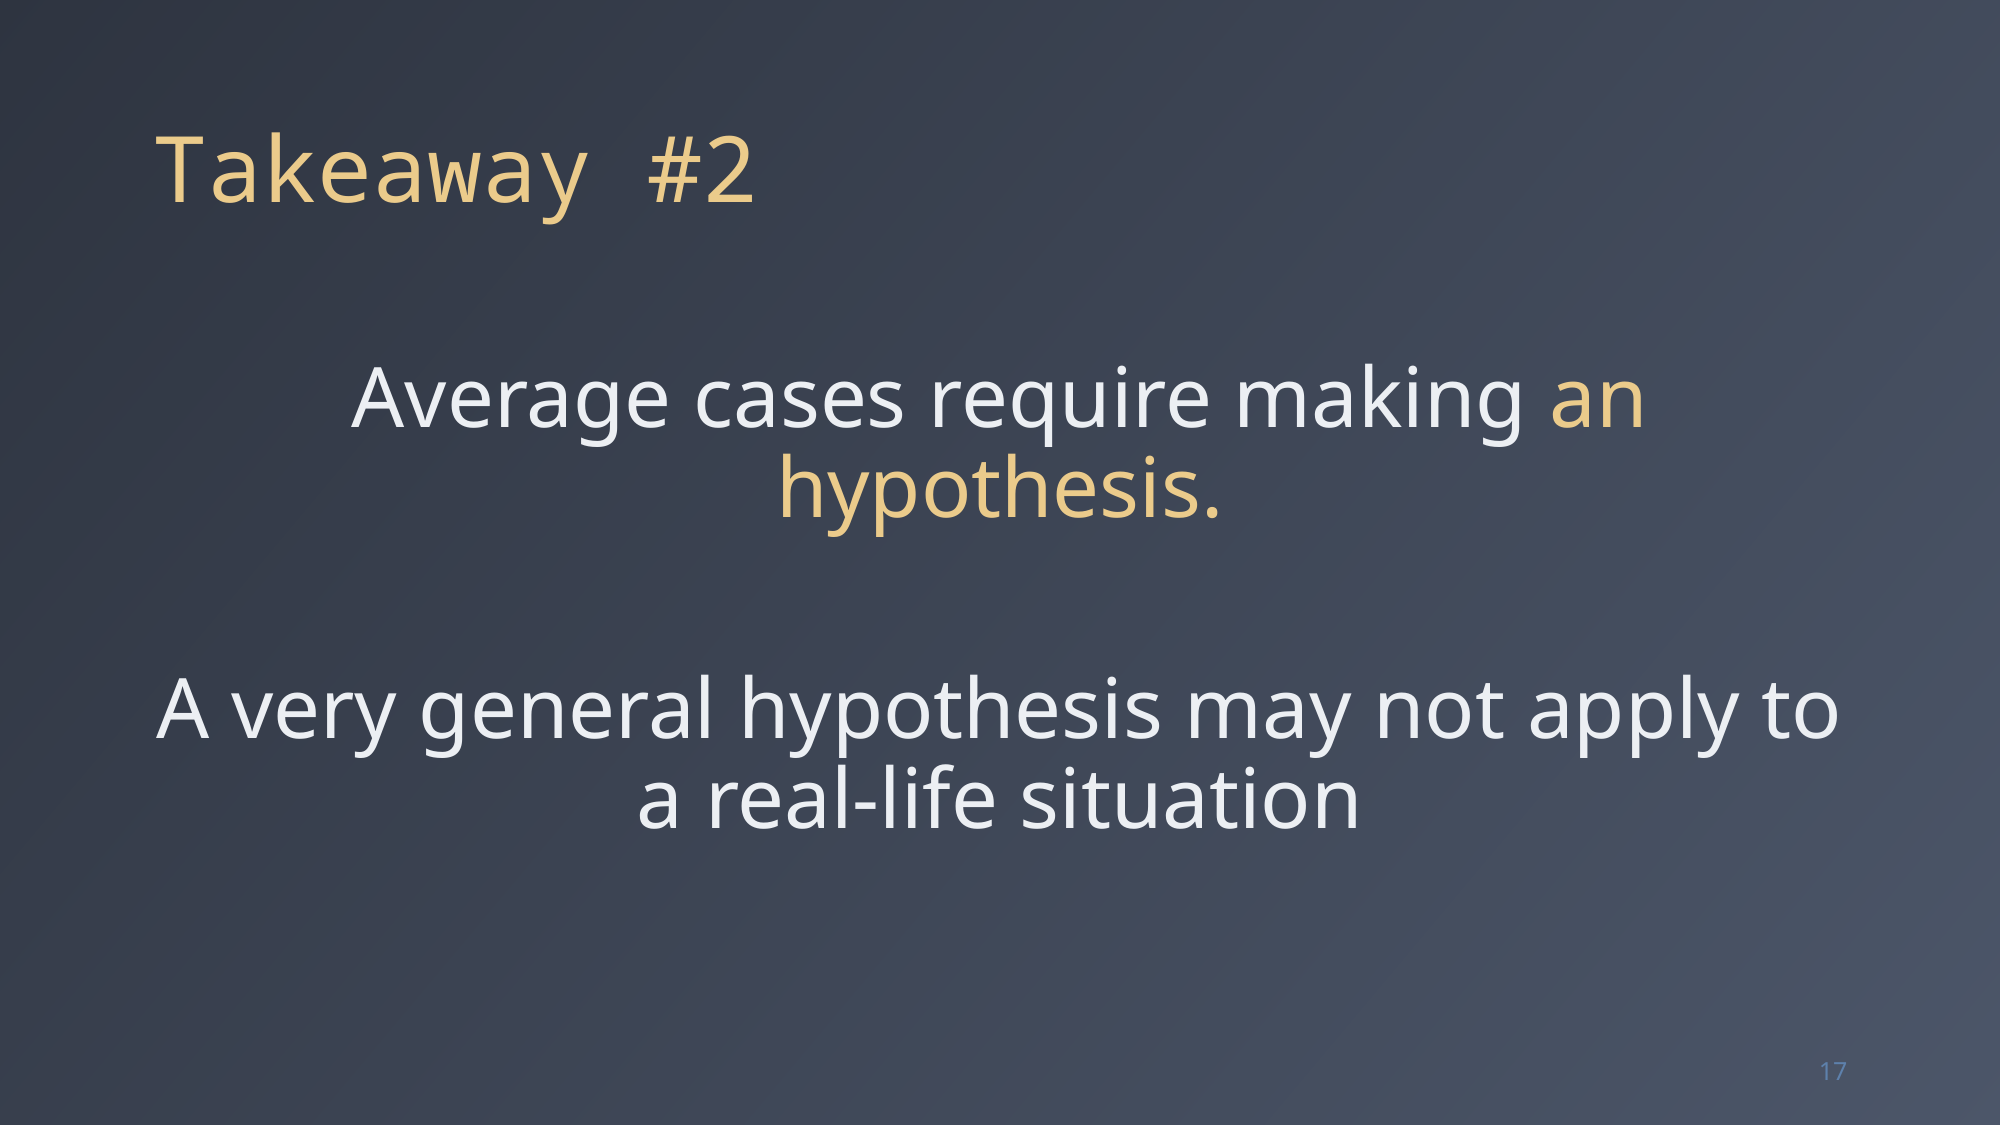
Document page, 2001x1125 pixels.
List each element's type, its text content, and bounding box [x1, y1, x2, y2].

slide_number 17 [1738, 1042, 1863, 1103]
title Takeaway #2 [137, 26, 1863, 230]
list Average cases require making an hypothesis. A very general hypothesis may not apply to a real-life situation [137, 299, 1863, 1014]
